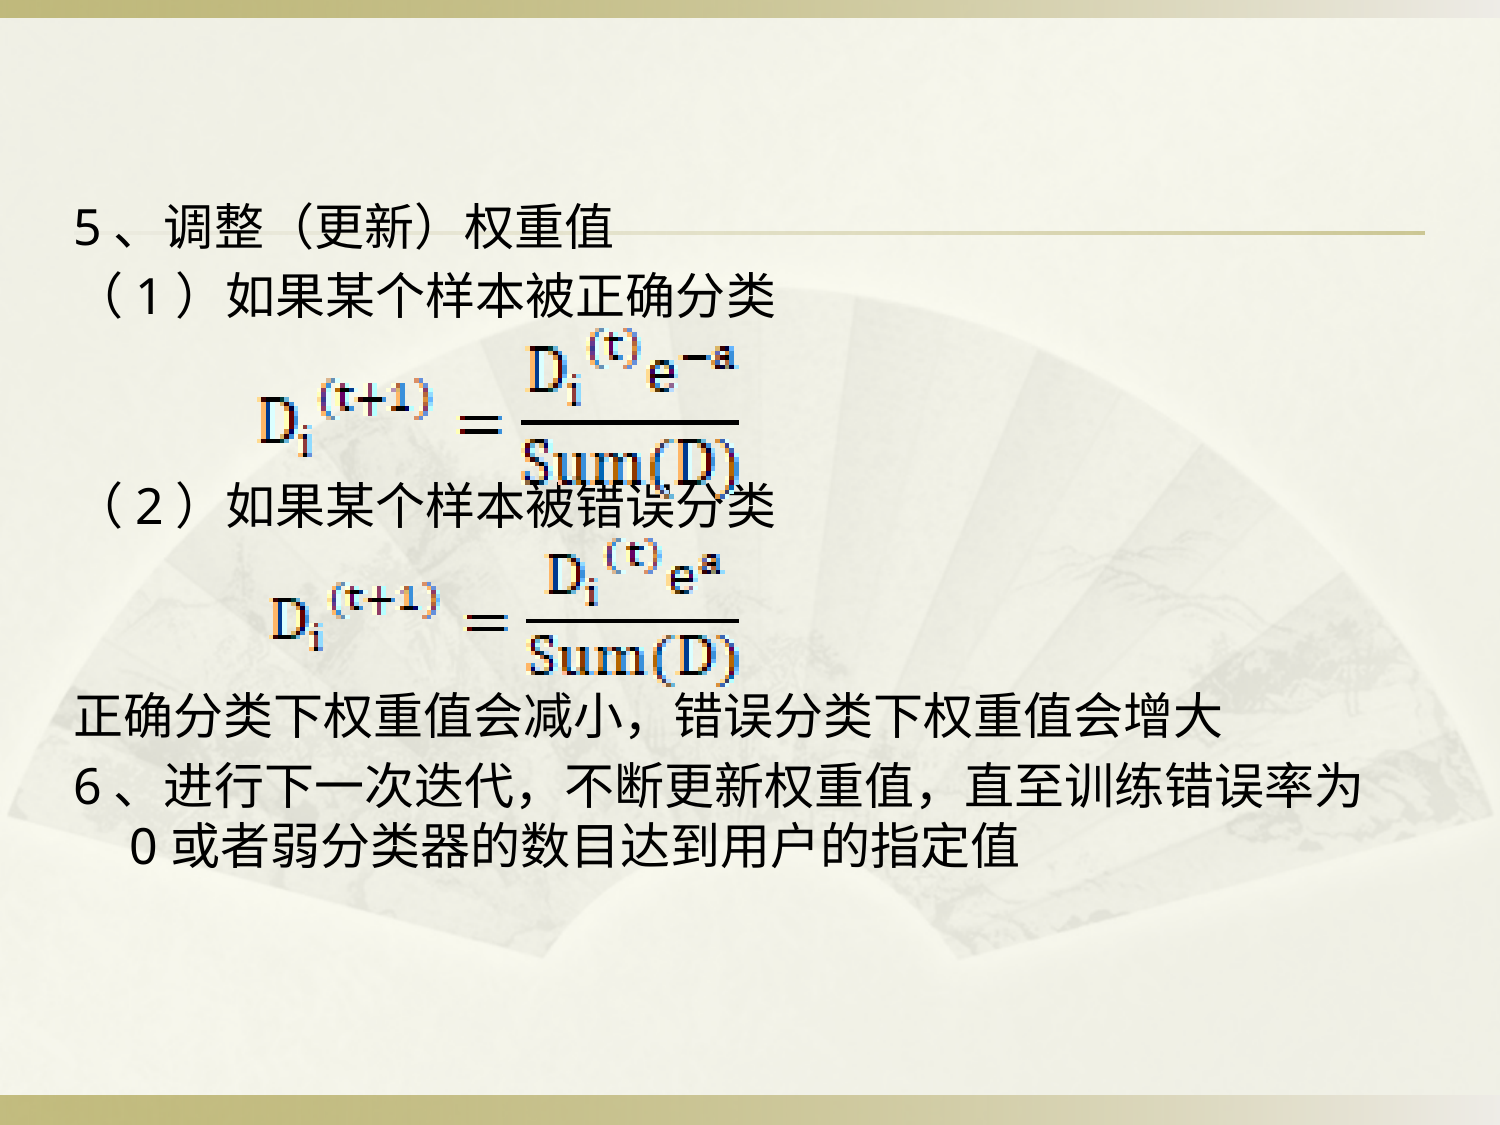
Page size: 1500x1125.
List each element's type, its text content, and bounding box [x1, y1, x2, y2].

list 5、调整（更新）权重值 （1）如果某个样本被正确分类 （2）如果某个样本被错误分类 正确分类下权重值会减小，错误分类下权重值会增大 6、进行下一次迭代，不断更新权重值，直至训练错误率为0或者弱分类器的数目达到用户的指定值 [58, 187, 1392, 1008]
picture [257, 327, 739, 505]
picture [268, 538, 739, 692]
